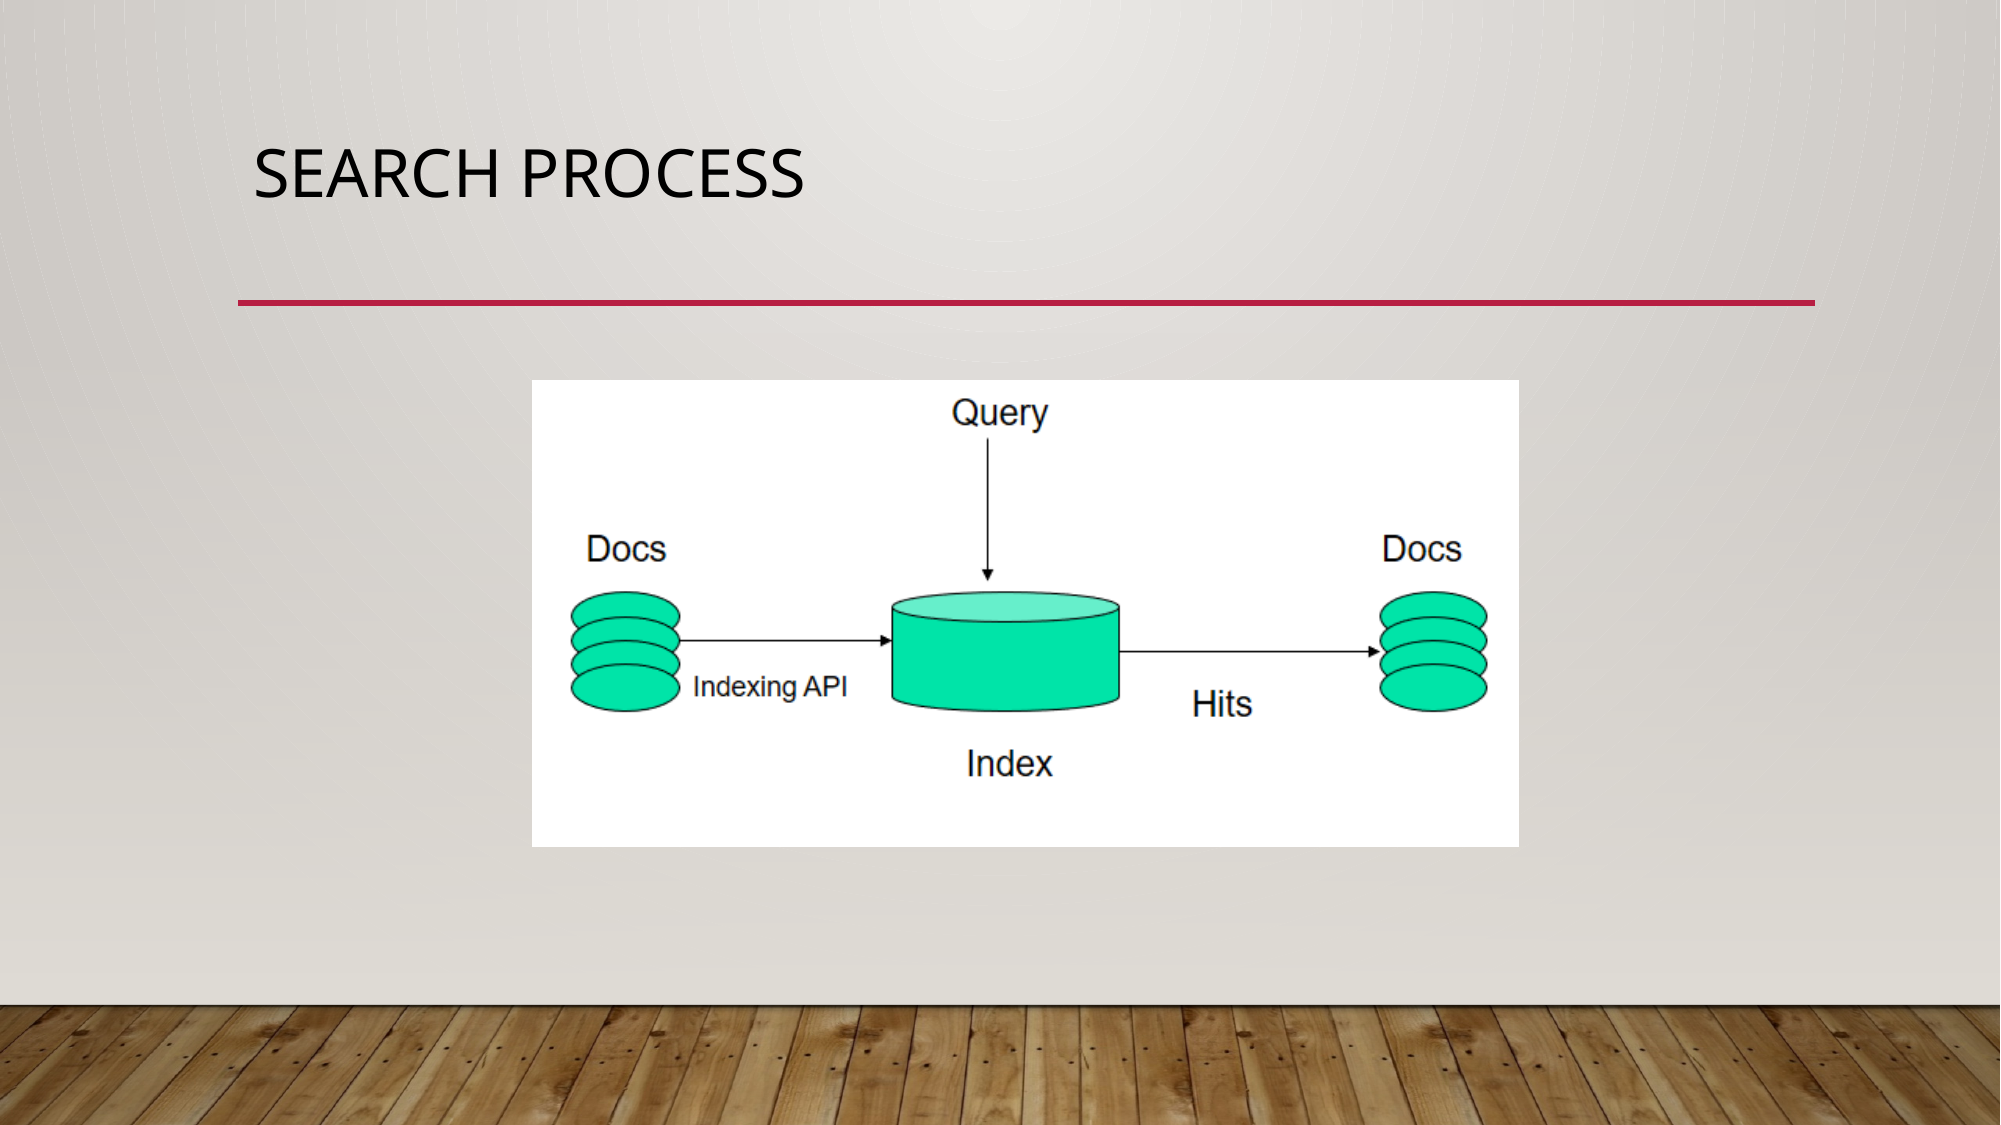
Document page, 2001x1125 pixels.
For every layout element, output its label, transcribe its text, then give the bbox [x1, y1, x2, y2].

title Search Process [238, 131, 1814, 305]
picture [0, 1005, 2000, 1125]
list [532, 380, 1519, 847]
